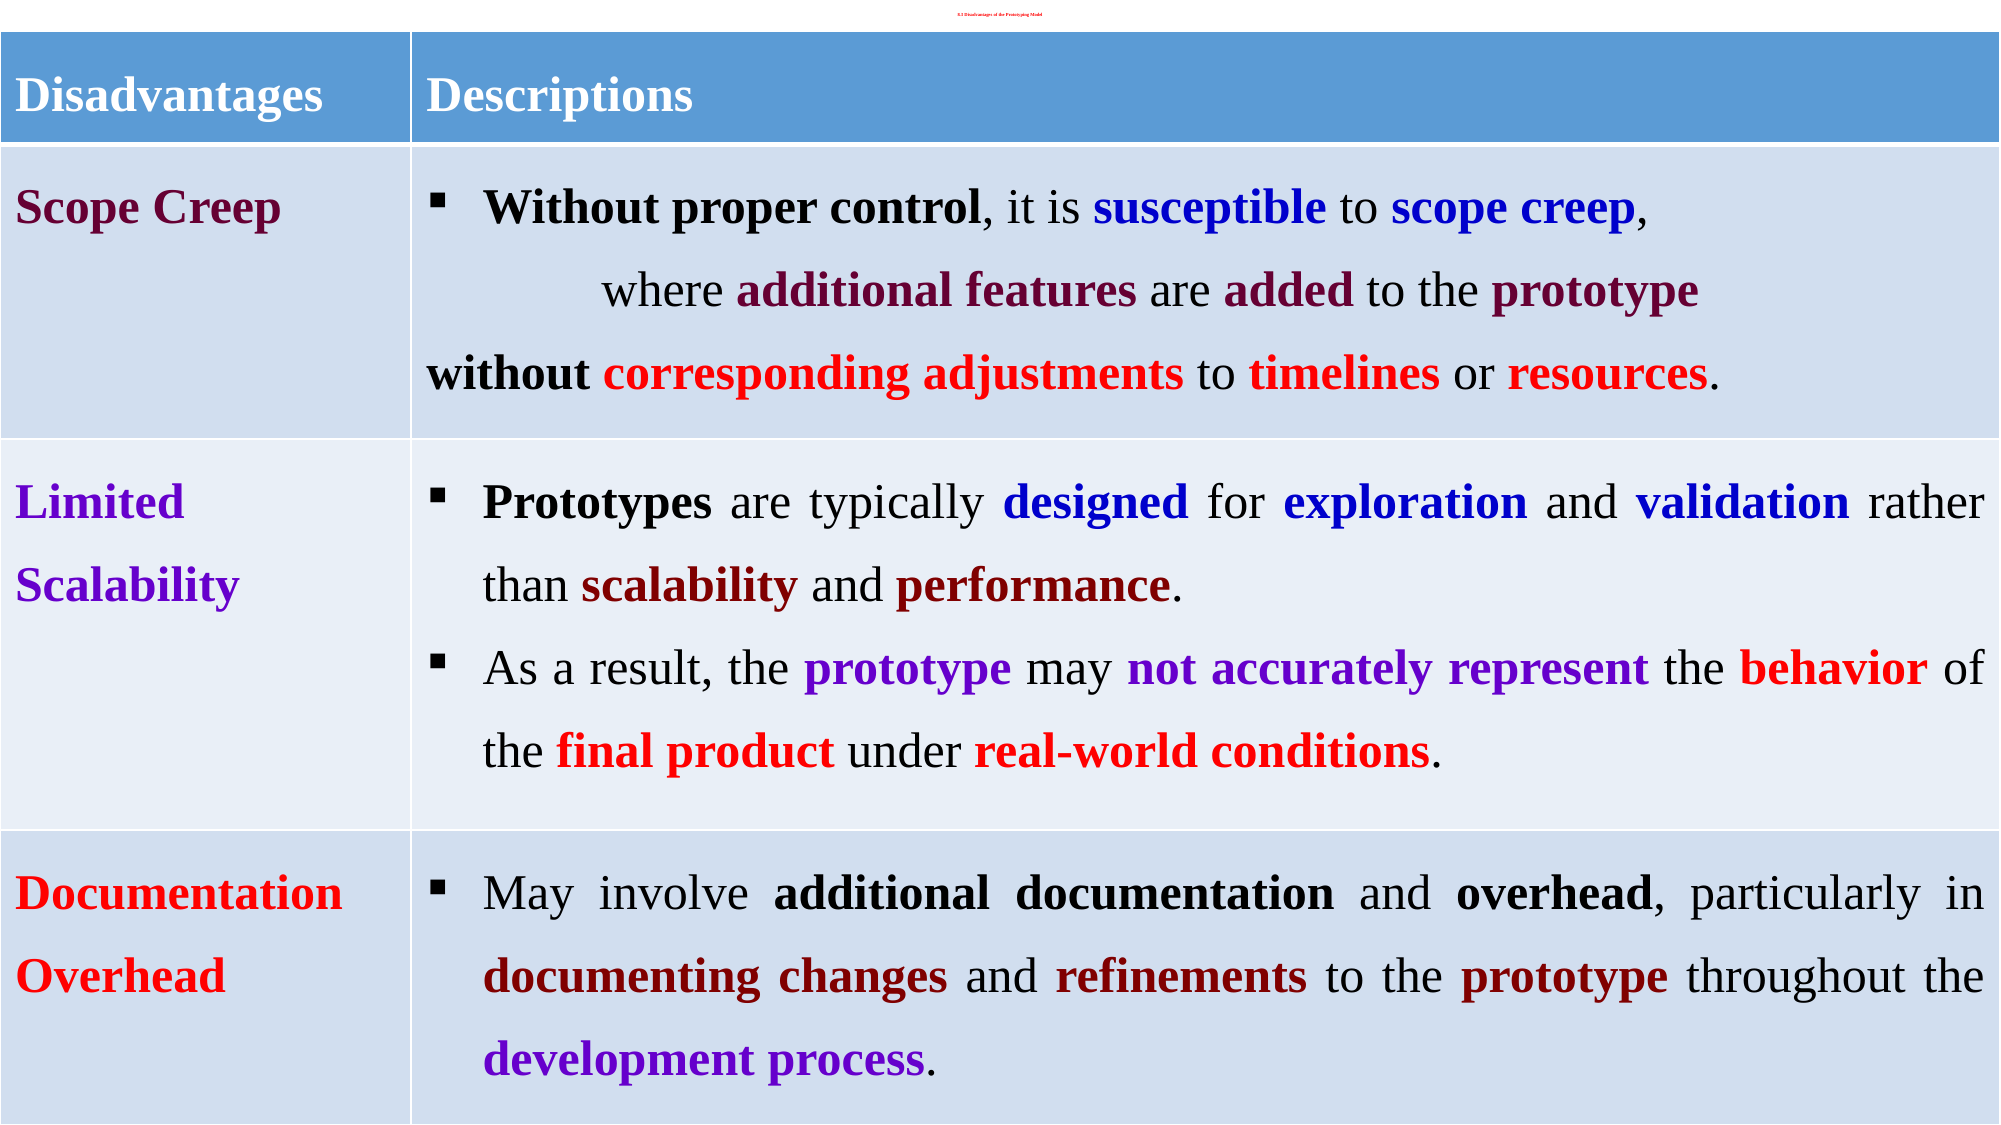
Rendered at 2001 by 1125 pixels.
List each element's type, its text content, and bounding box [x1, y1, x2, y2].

table_header Disadvantages [1, 32, 410, 142]
table_cell Prototypes are typically designed for exploration and validation rather than scalability and performance. As a result, the prototype may not accurately represent the behavior of the final product under real-world conditions. [412, 440, 1999, 829]
table_cell Documentation Overhead [1, 831, 410, 1124]
table_cell Limited Scalability [1, 440, 410, 829]
table_cell Without proper control, it is susceptible to scope creep, where additional features are added to the prototype without corresponding adjustments to timelines or resources. [412, 147, 1999, 438]
table_cell May involve additional documentation and overhead, particularly in documenting changes and refinements to the prototype throughout the development process. [412, 831, 1999, 1124]
title 8.3 Disadvantages of the Prototyping Model [137, 0, 1863, 31]
table_header Descriptions [412, 32, 1999, 142]
table_cell Scope Creep [1, 147, 410, 438]
